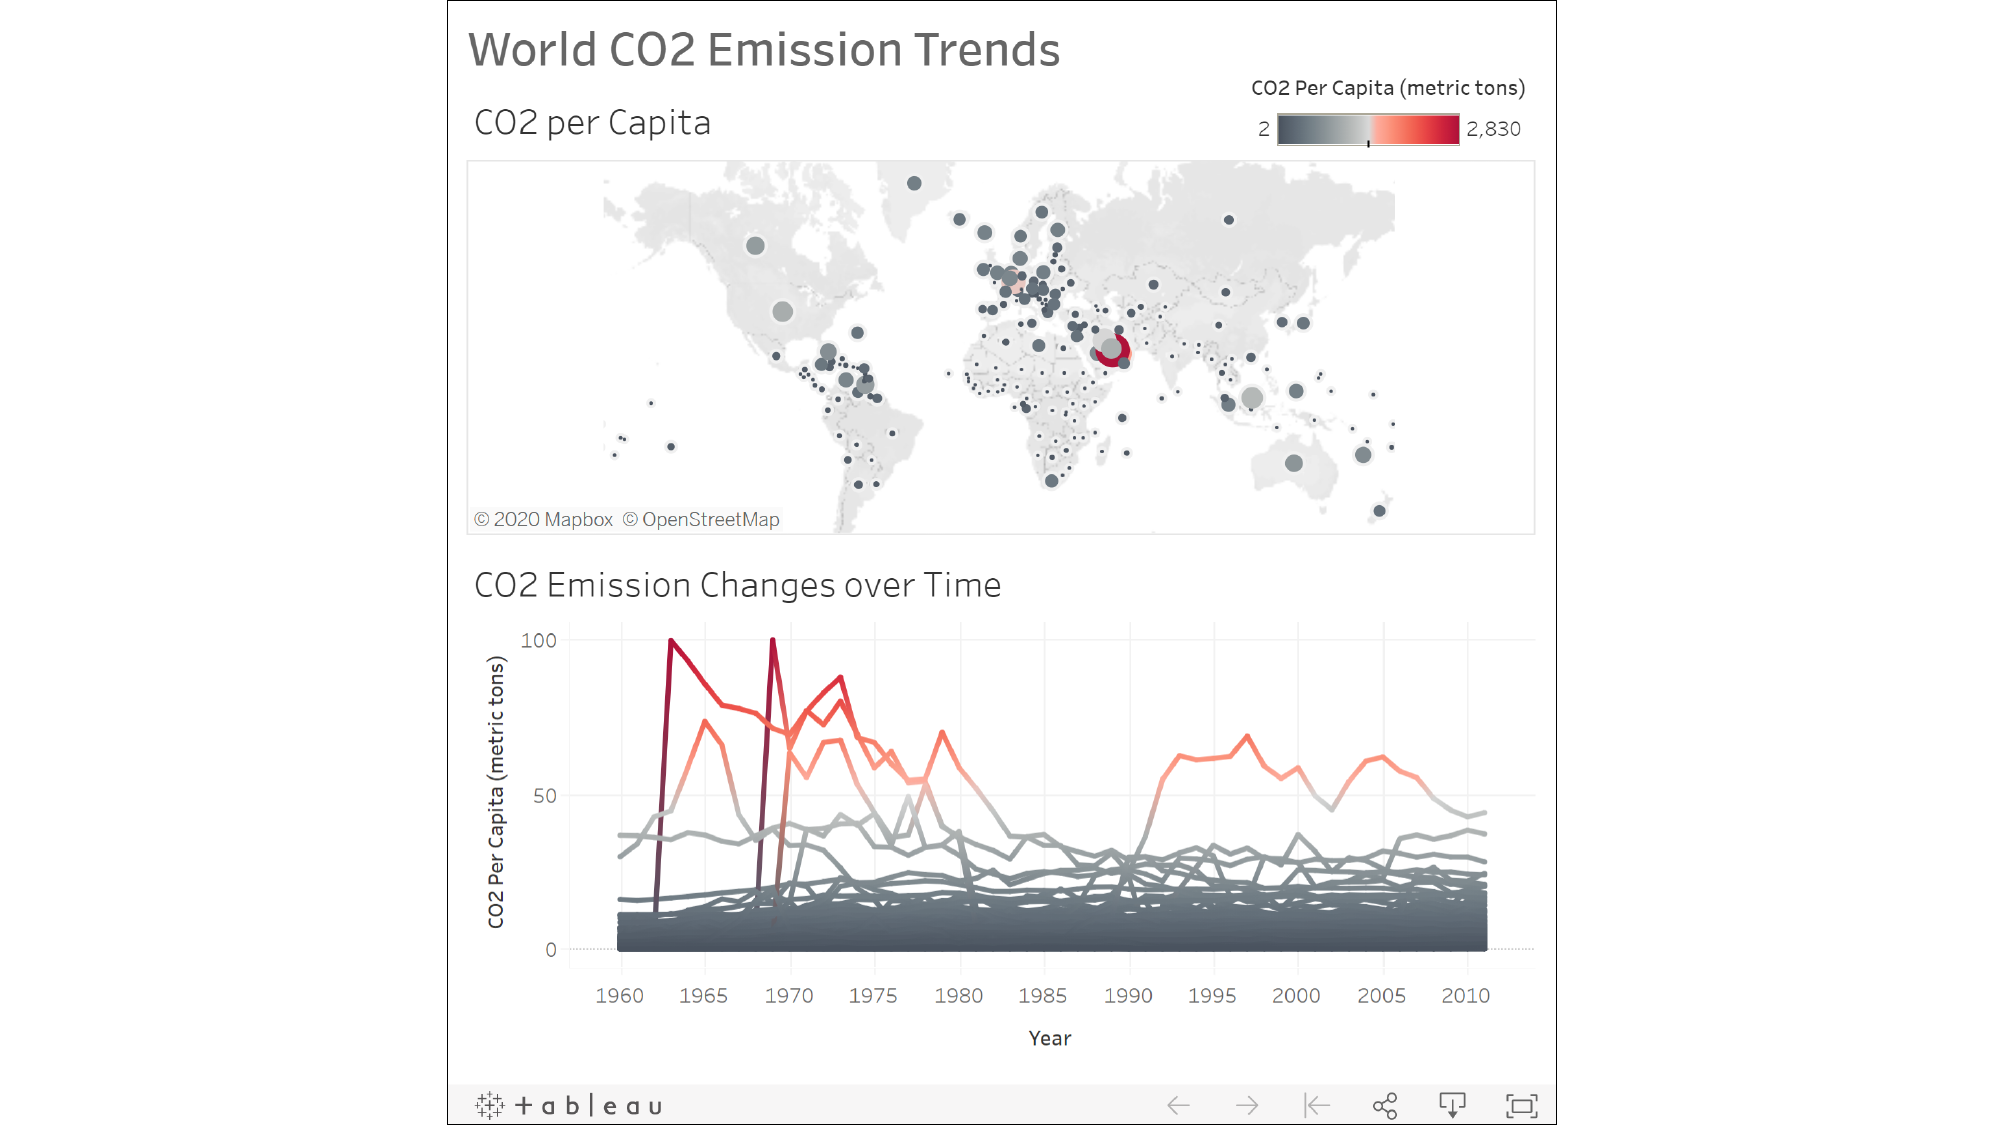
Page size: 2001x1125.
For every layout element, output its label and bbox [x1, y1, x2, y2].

picture [447, 0, 1557, 1125]
